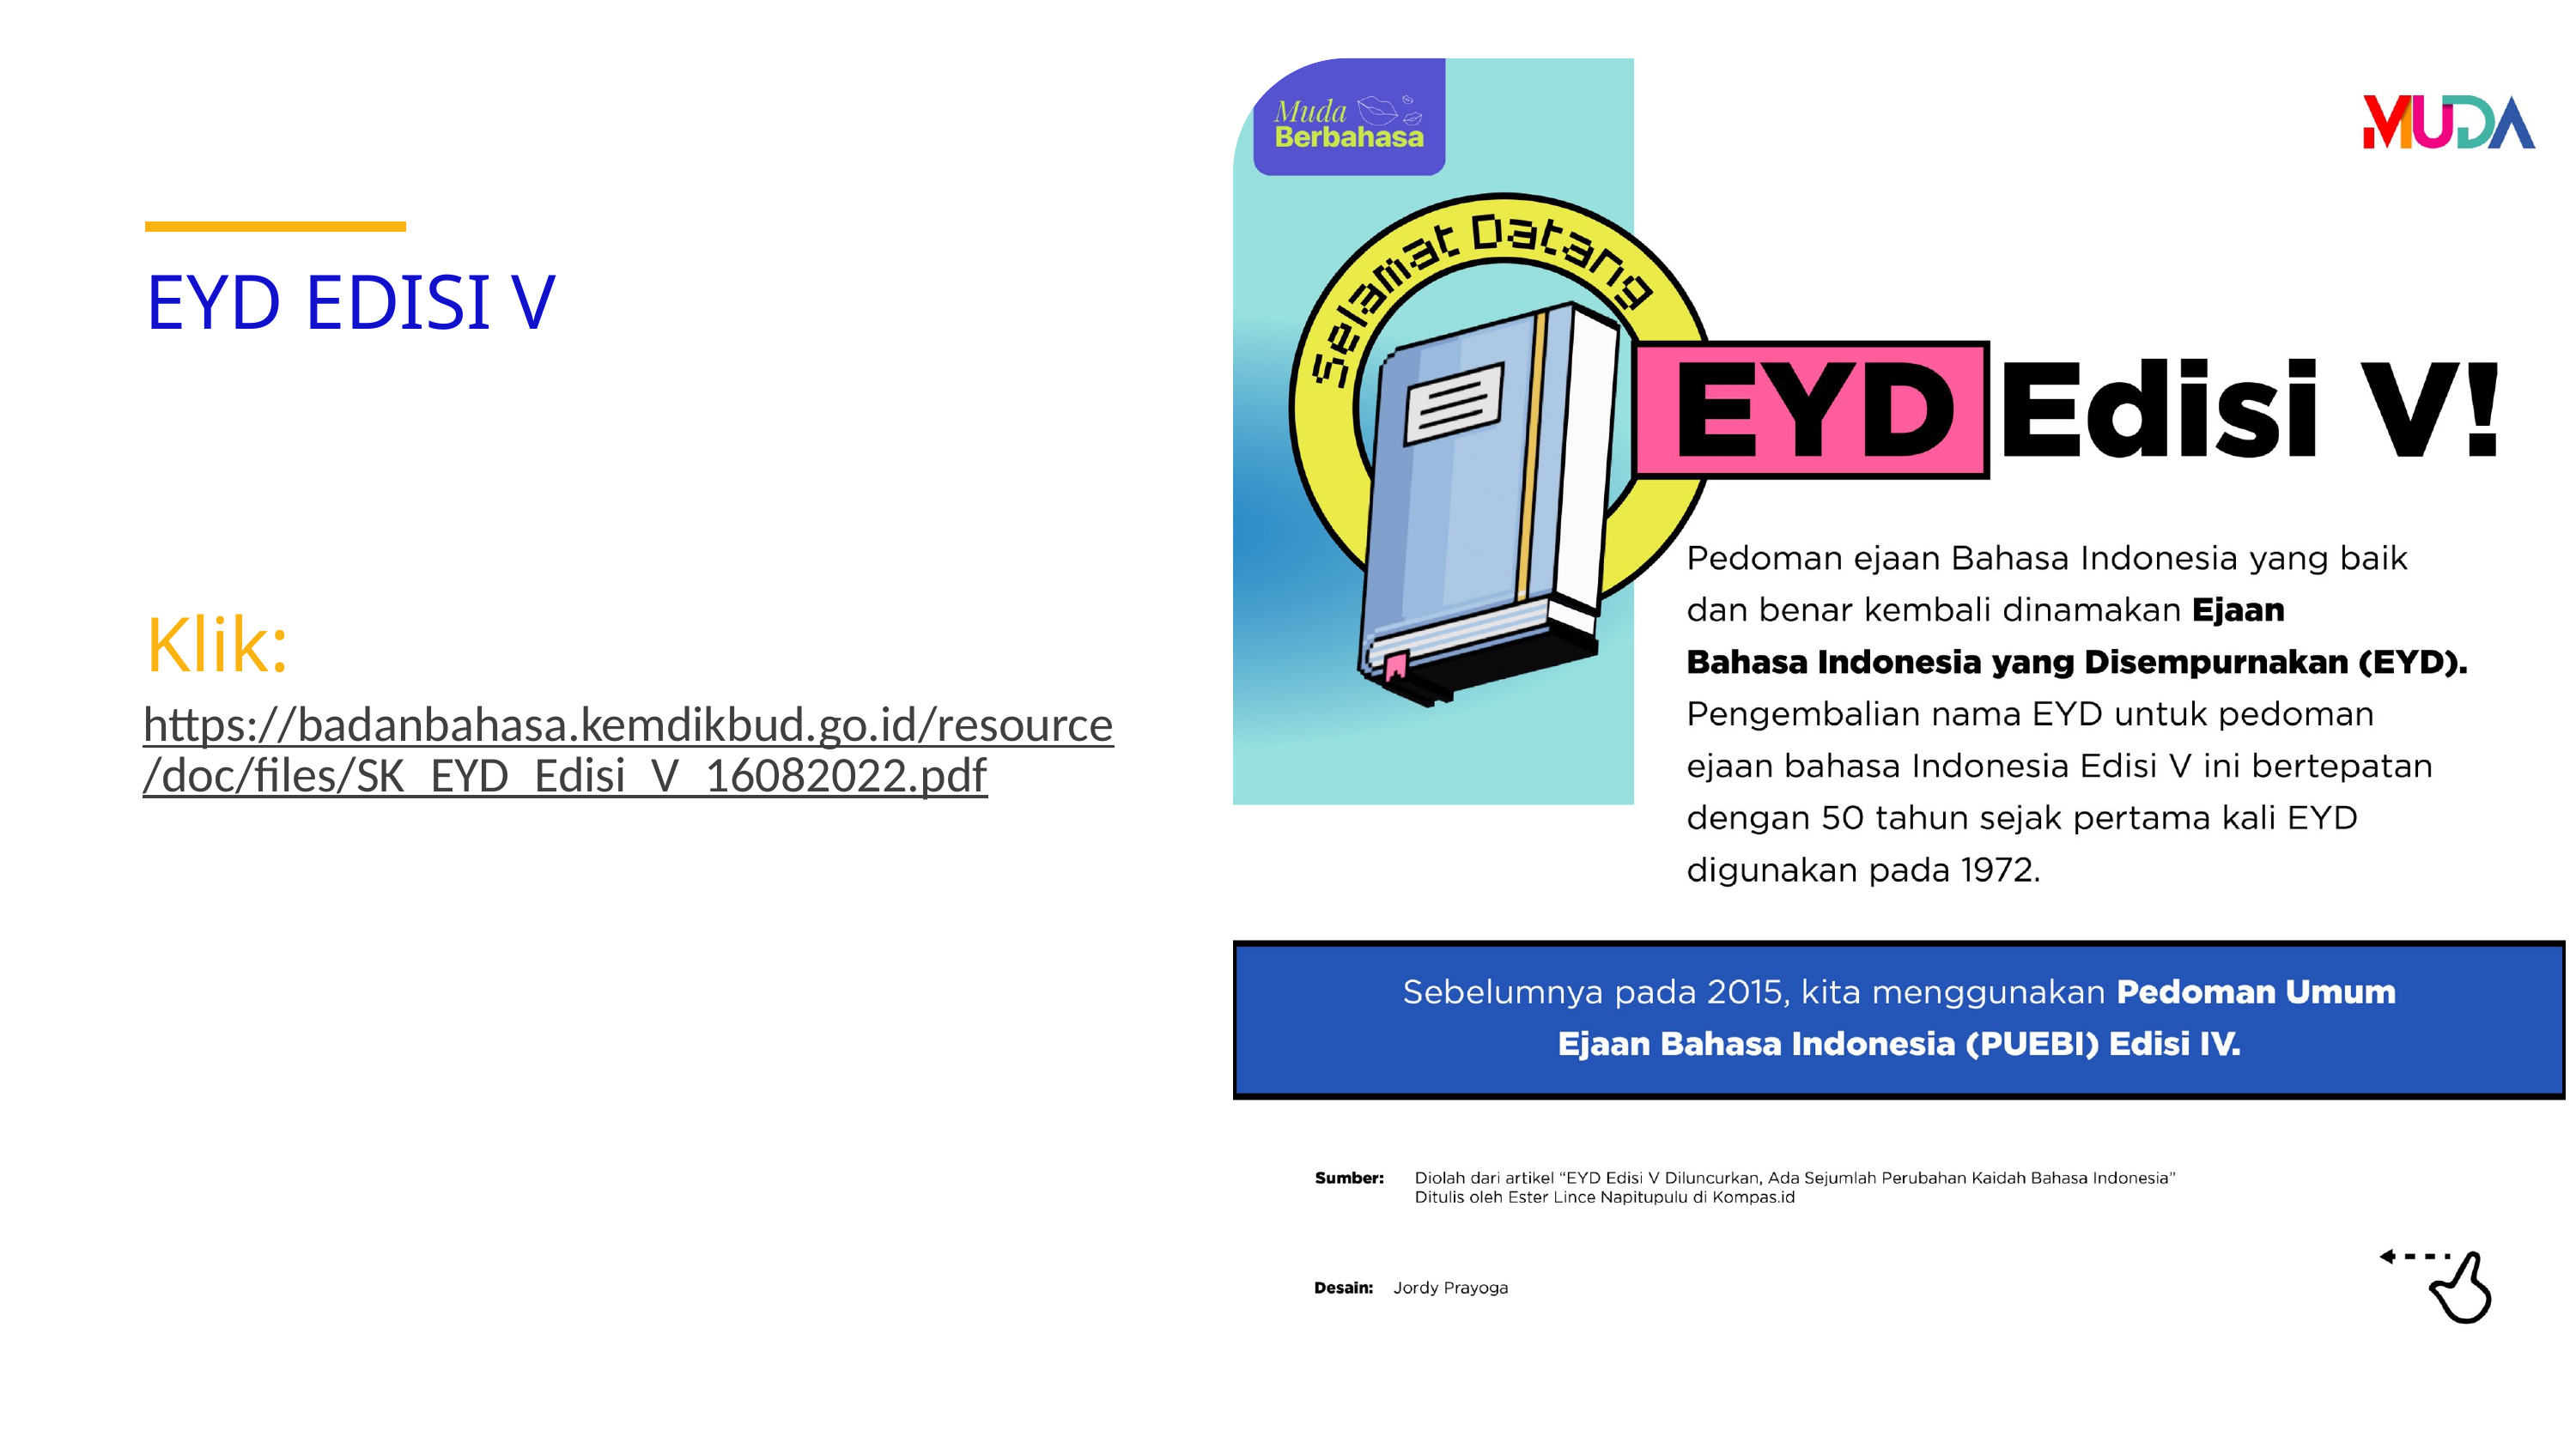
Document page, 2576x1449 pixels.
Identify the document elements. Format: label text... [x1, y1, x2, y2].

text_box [144, 221, 407, 232]
text_box Klik: [144, 597, 1228, 688]
picture [1232, 58, 2566, 1391]
text_box EYD EDISI V [144, 273, 1054, 415]
text_box https://badanbahasa.kemdikbud.go.id/resource/doc/files/SK_EYD_Edisi_V_16082022.pdf [123, 682, 1149, 814]
